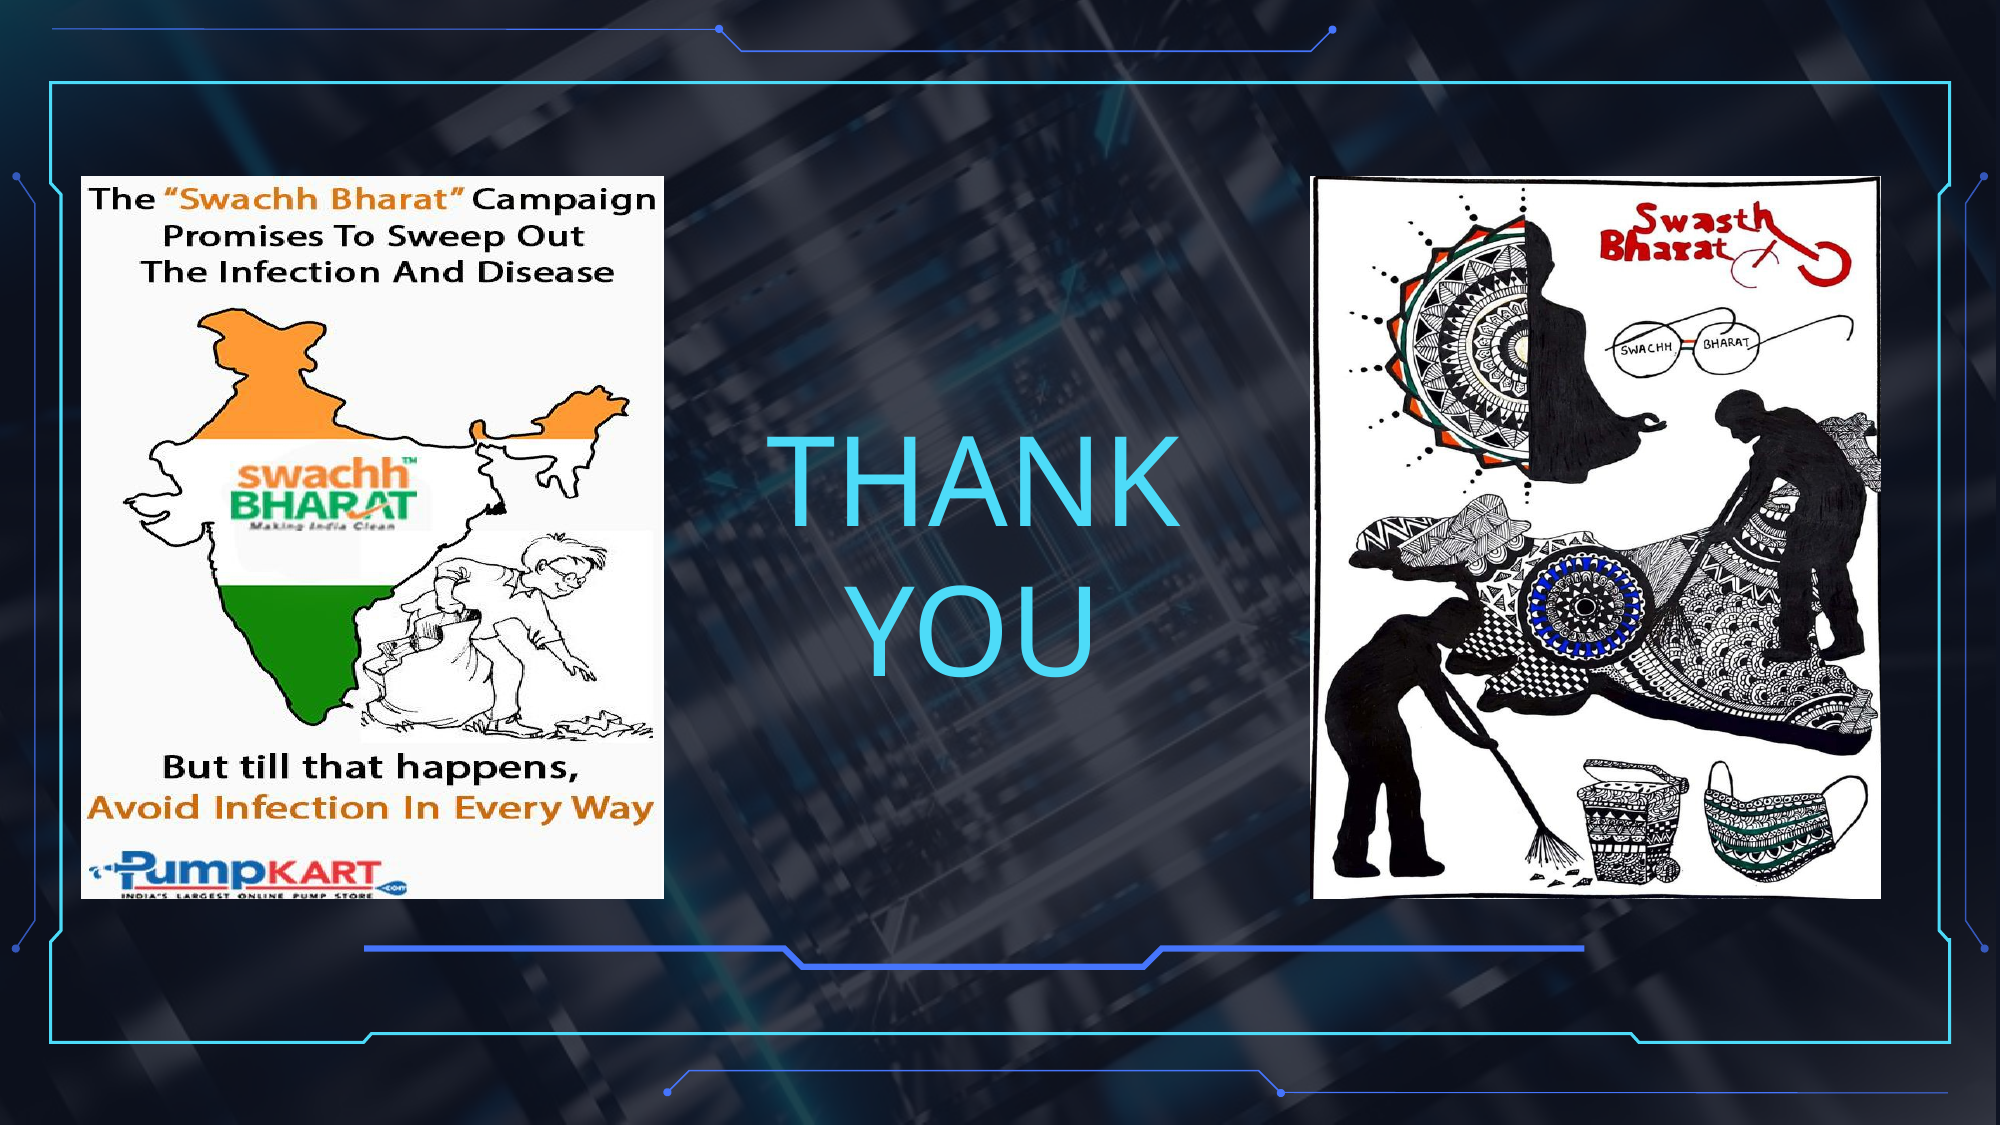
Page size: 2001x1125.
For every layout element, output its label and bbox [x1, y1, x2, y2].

text_box [52, 1070, 1948, 1093]
picture [0, 0, 1996, 1125]
text_box [52, 28, 1948, 52]
